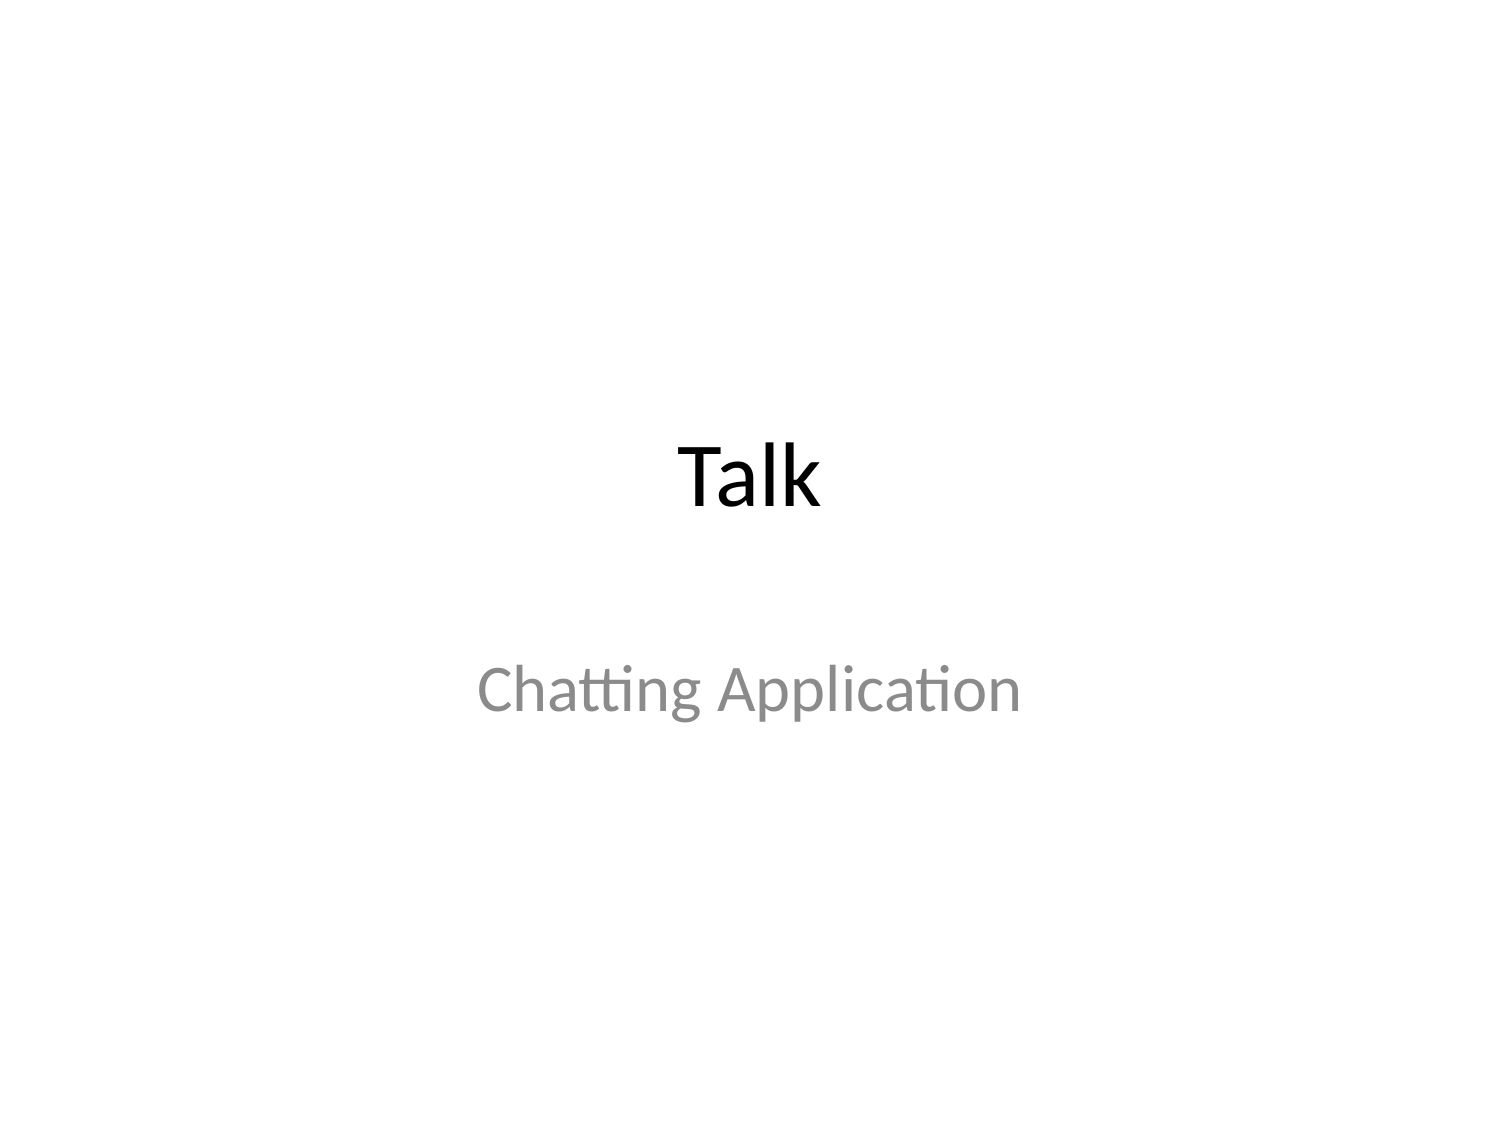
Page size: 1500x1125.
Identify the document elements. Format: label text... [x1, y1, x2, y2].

subtitle Chatting Application [225, 637, 1275, 925]
title Talk [112, 349, 1388, 591]
